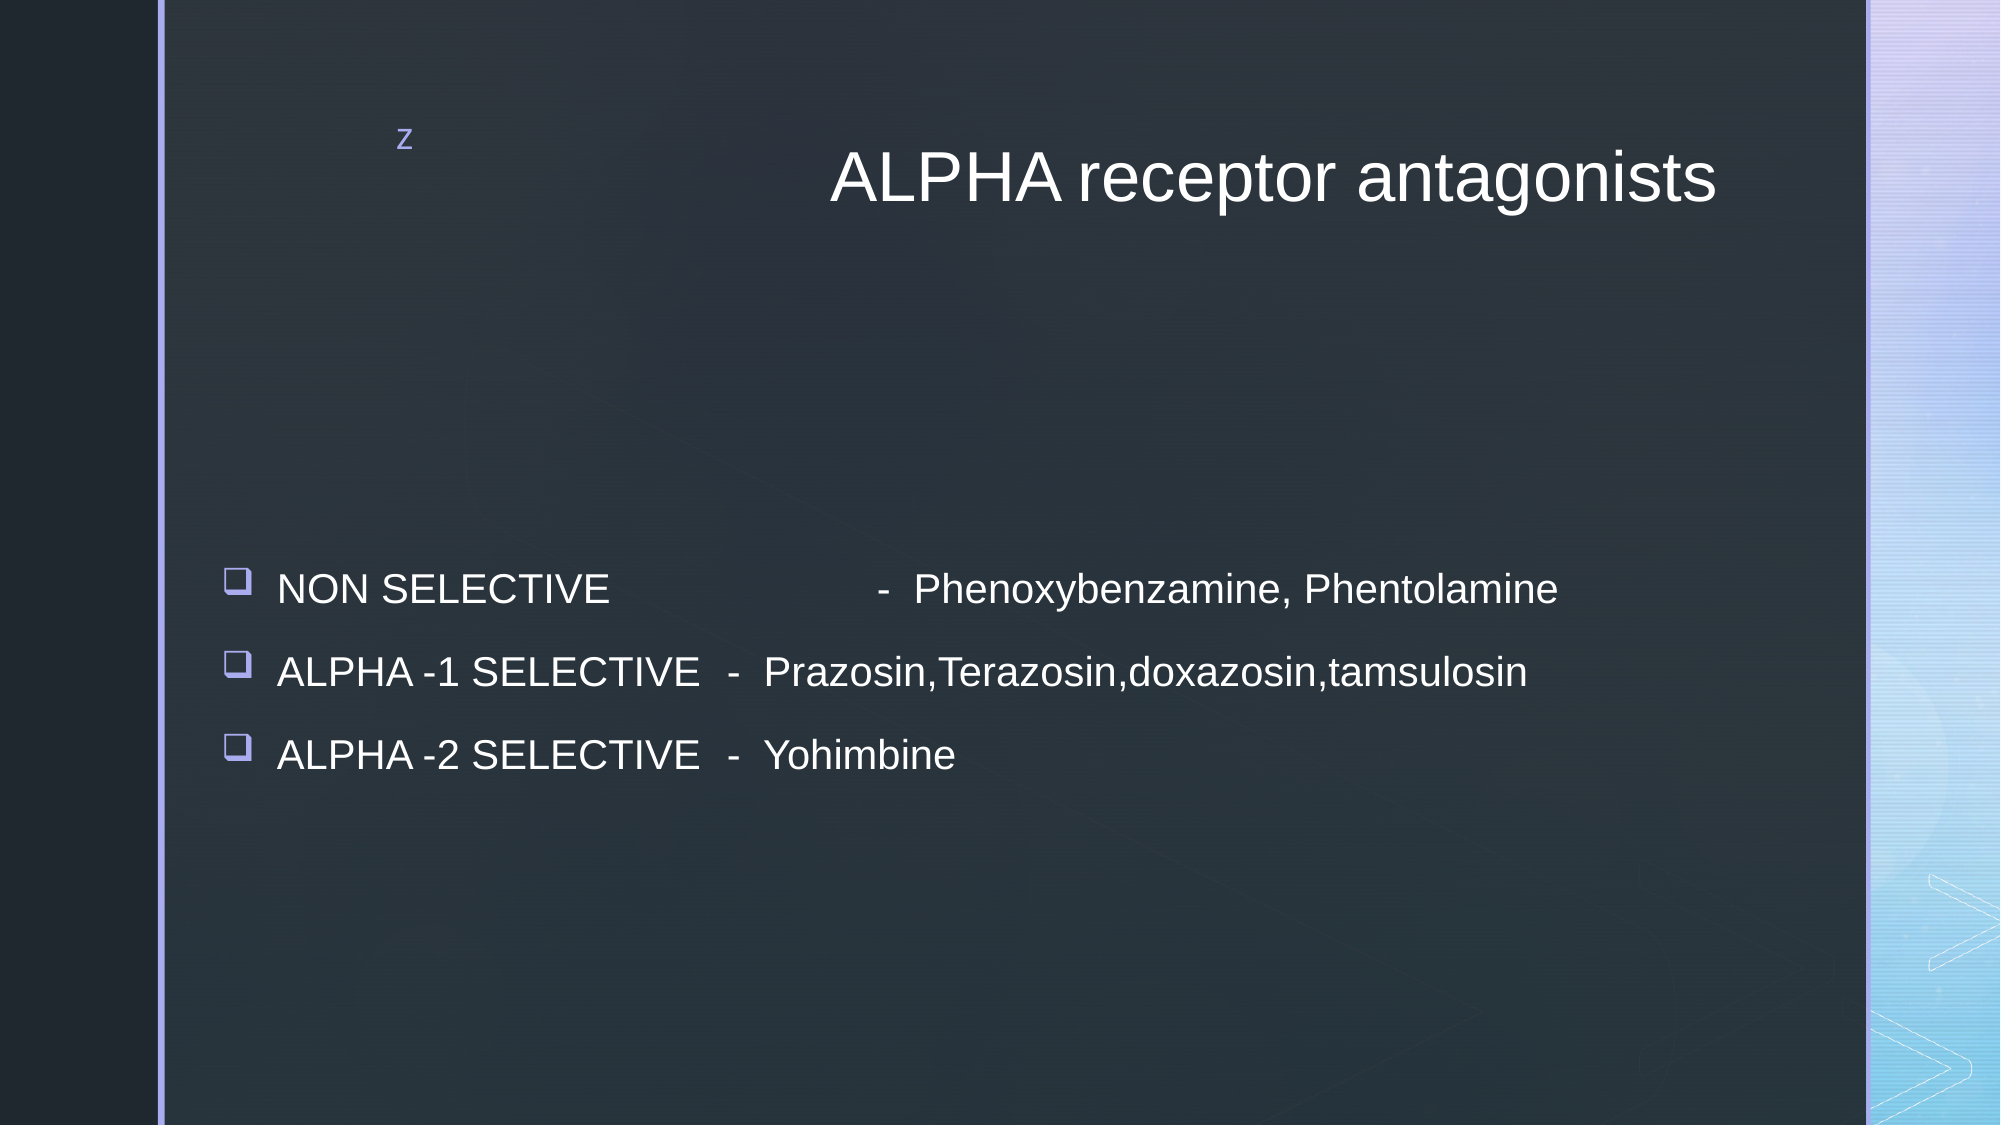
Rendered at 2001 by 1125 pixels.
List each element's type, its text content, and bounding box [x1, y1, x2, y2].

list NON SELECTIVE - Phenoxybenzamine, Phentolamine ALPHA -1 SELECTIVE - Prazosin,Terazosin,doxazosin,tamsulosin ALPHA -2 SELECTIVE - Yohimbine [205, 336, 1734, 993]
title ALPHA receptor antagonists [428, 132, 1734, 310]
picture [1871, 0, 2001, 1125]
